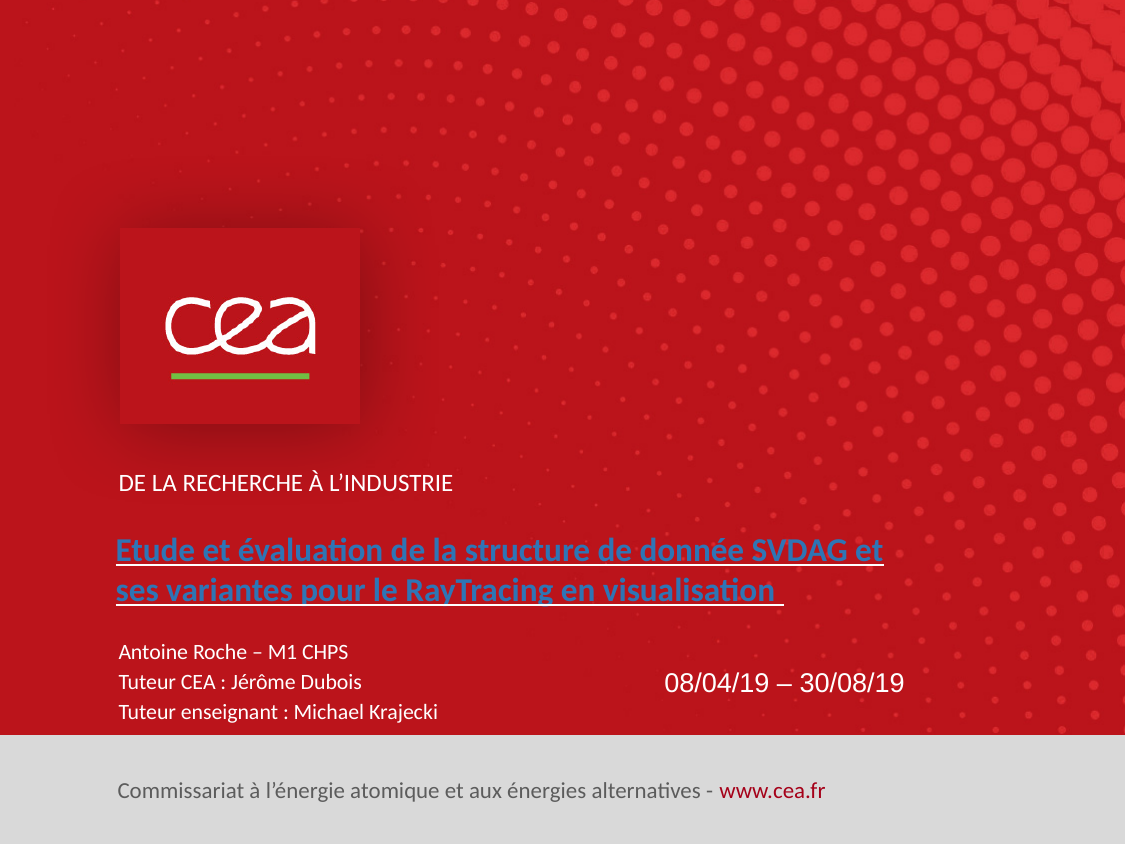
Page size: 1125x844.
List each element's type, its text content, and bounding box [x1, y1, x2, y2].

text_box Etude et évaluation de la structure de donnée SVDAG et ses variantes pour le RayTracing en visualisation [100, 520, 910, 591]
text_box Antoine Roche – M1 CHPS Tuteur CEA : Jérôme Dubois Tuteur enseignant : Michael Krajecki [103, 630, 466, 666]
text_box 08/04/19 – 30/08/19 [649, 658, 1052, 756]
picture [0, 0, 1125, 735]
